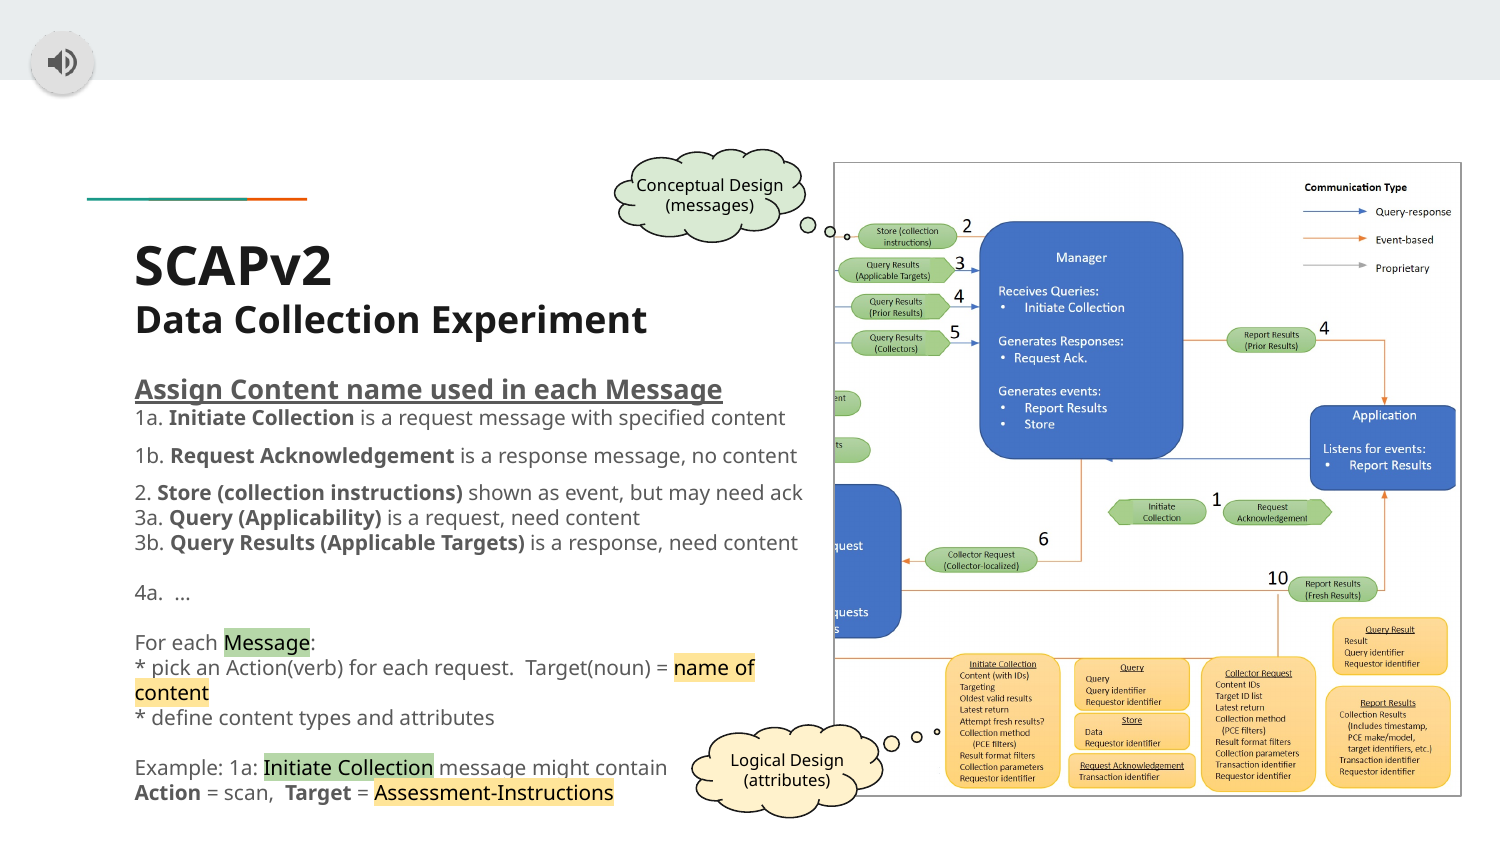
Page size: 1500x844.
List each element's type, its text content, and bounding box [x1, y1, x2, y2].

text_box [709, 724, 829, 749]
text_box [800, 217, 816, 233]
text_box [824, 226, 829, 237]
text_box Conceptual Design (messages) [614, 174, 806, 217]
picture [24, 24, 101, 101]
picture [834, 162, 1461, 796]
text_box [697, 793, 845, 818]
text_box [632, 149, 801, 174]
text_box Logical Design (attributes) [692, 749, 829, 793]
title SCAPv2 Data Collection Experiment [119, 216, 829, 305]
text_box [620, 217, 780, 243]
list Assign Content name used in each Message 1a. Initiate Collection is a request message with specified content 1b. Request Acknowledgement is a response message, no content 2. Store (collection instructions) shown as event, but may need ack 3a. Query (Applicability) is a request, need content 3b. Query Results (Applicable Targets) is a response, need content 4a. … For each Message: * pick an Action(verb) for each request. Target(noun) = name of content * define content types and attributes Example: 1a: Initiate Collection message might contain Action = scan, Target = Assessment-Instructions [119, 341, 829, 808]
